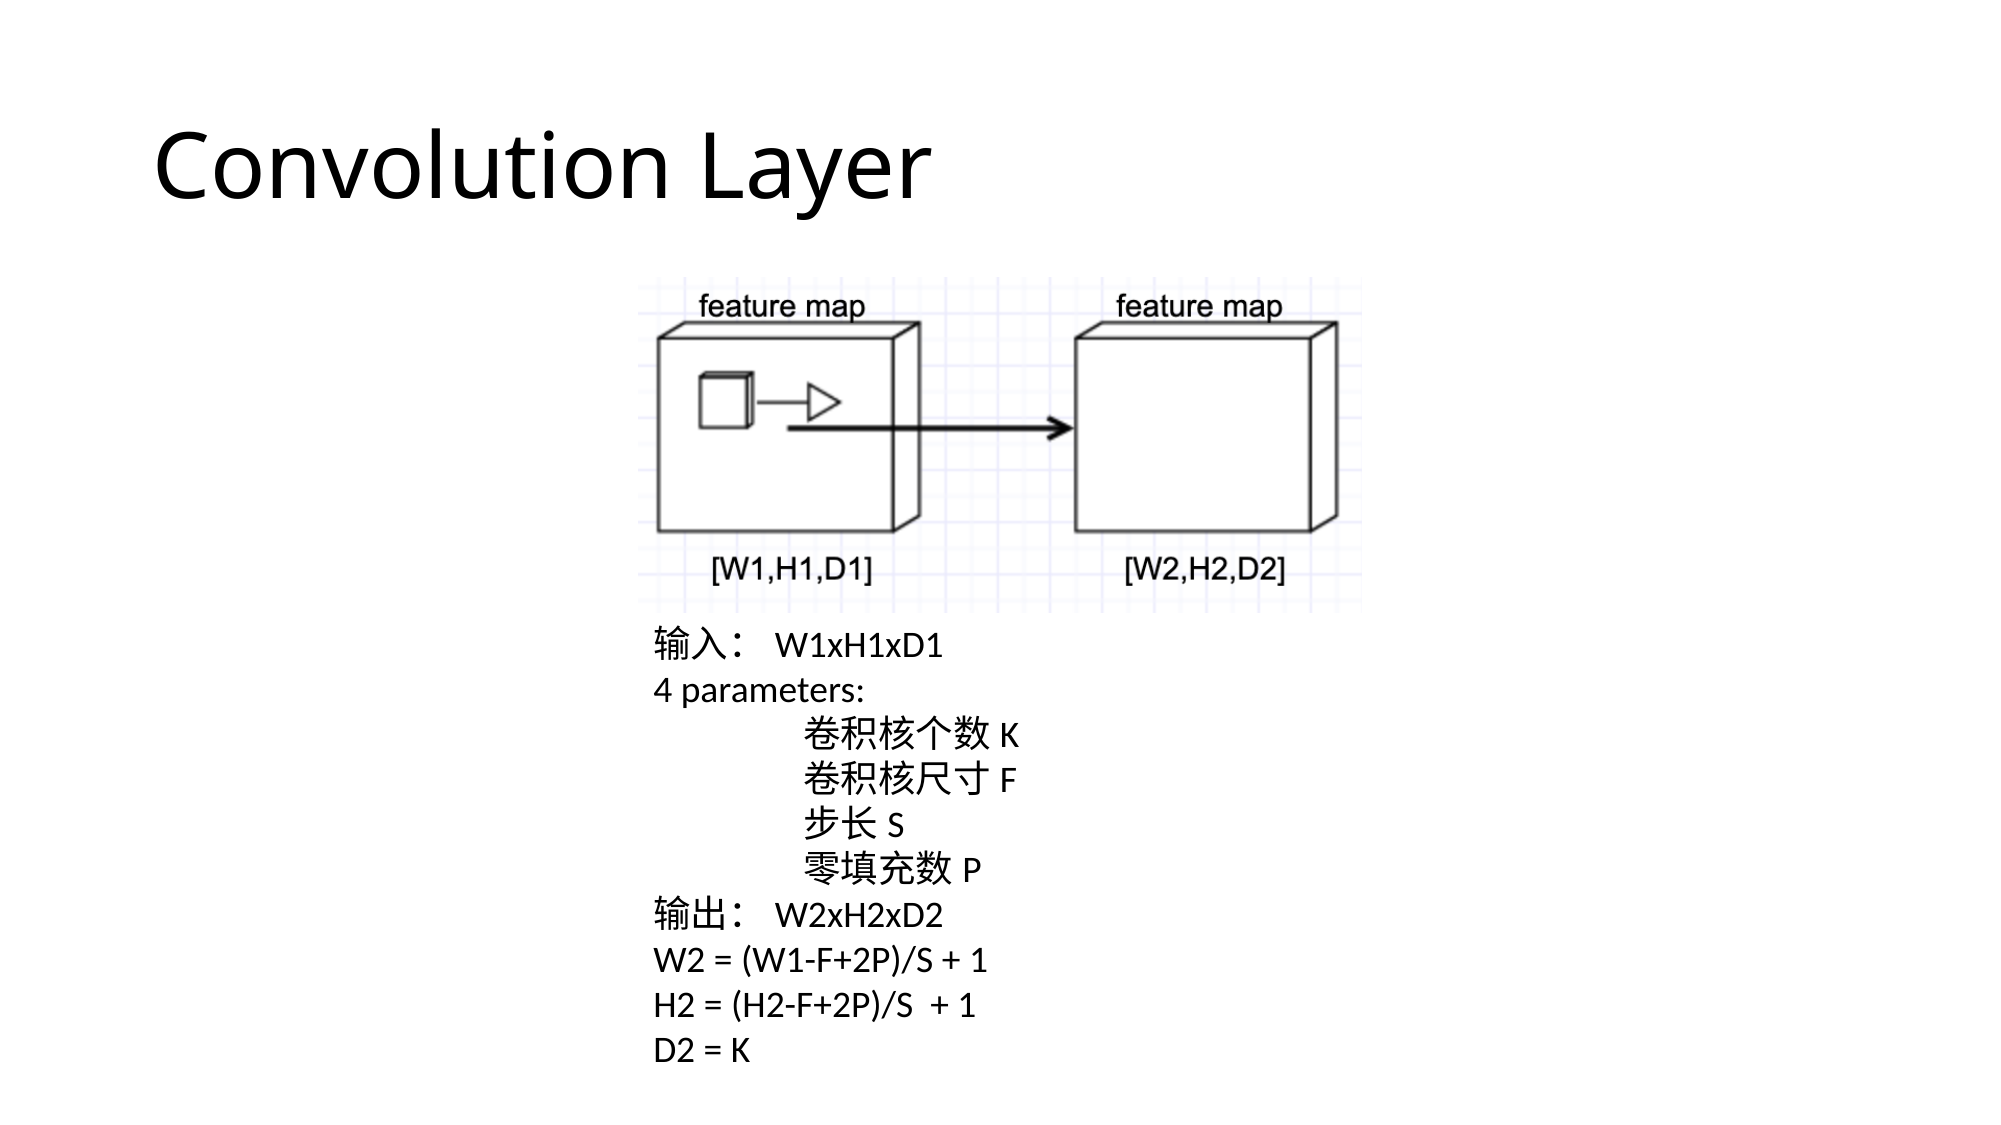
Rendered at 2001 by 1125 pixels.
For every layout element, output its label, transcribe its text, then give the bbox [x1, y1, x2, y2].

text_box 输入：W1xH1xD1 4 parameters: 卷积核个数K 卷积核尺寸F 步长S 零填充数P 输出：W2xH2xD2 W2 = (W1-F+2P)/S + 1 H2 = (H2-F+2P)/S + 1 D2 = K [638, 613, 1362, 1078]
picture [638, 277, 1362, 613]
title Convolution Layer [137, 59, 1863, 278]
